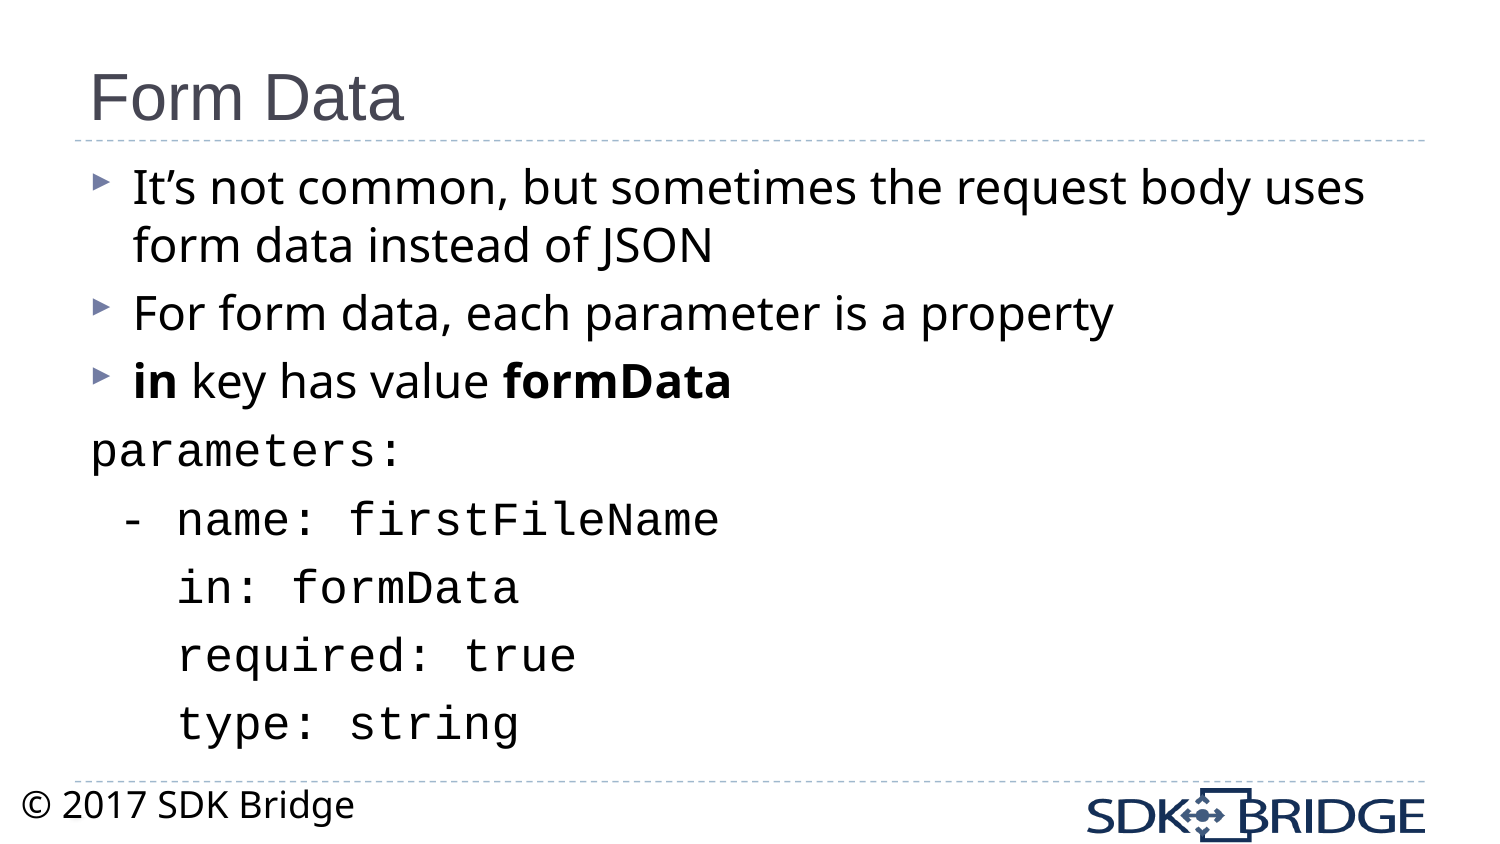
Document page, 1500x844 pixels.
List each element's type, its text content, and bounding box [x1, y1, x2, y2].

picture [1087, 788, 1425, 843]
list It’s not common, but sometimes the request body uses form data instead of JSON For form data, each parameter is a property in key has value formData parameters: - name: firstFileName in: formData required: true type: string [75, 150, 1425, 758]
title Form Data [75, 18, 1425, 141]
